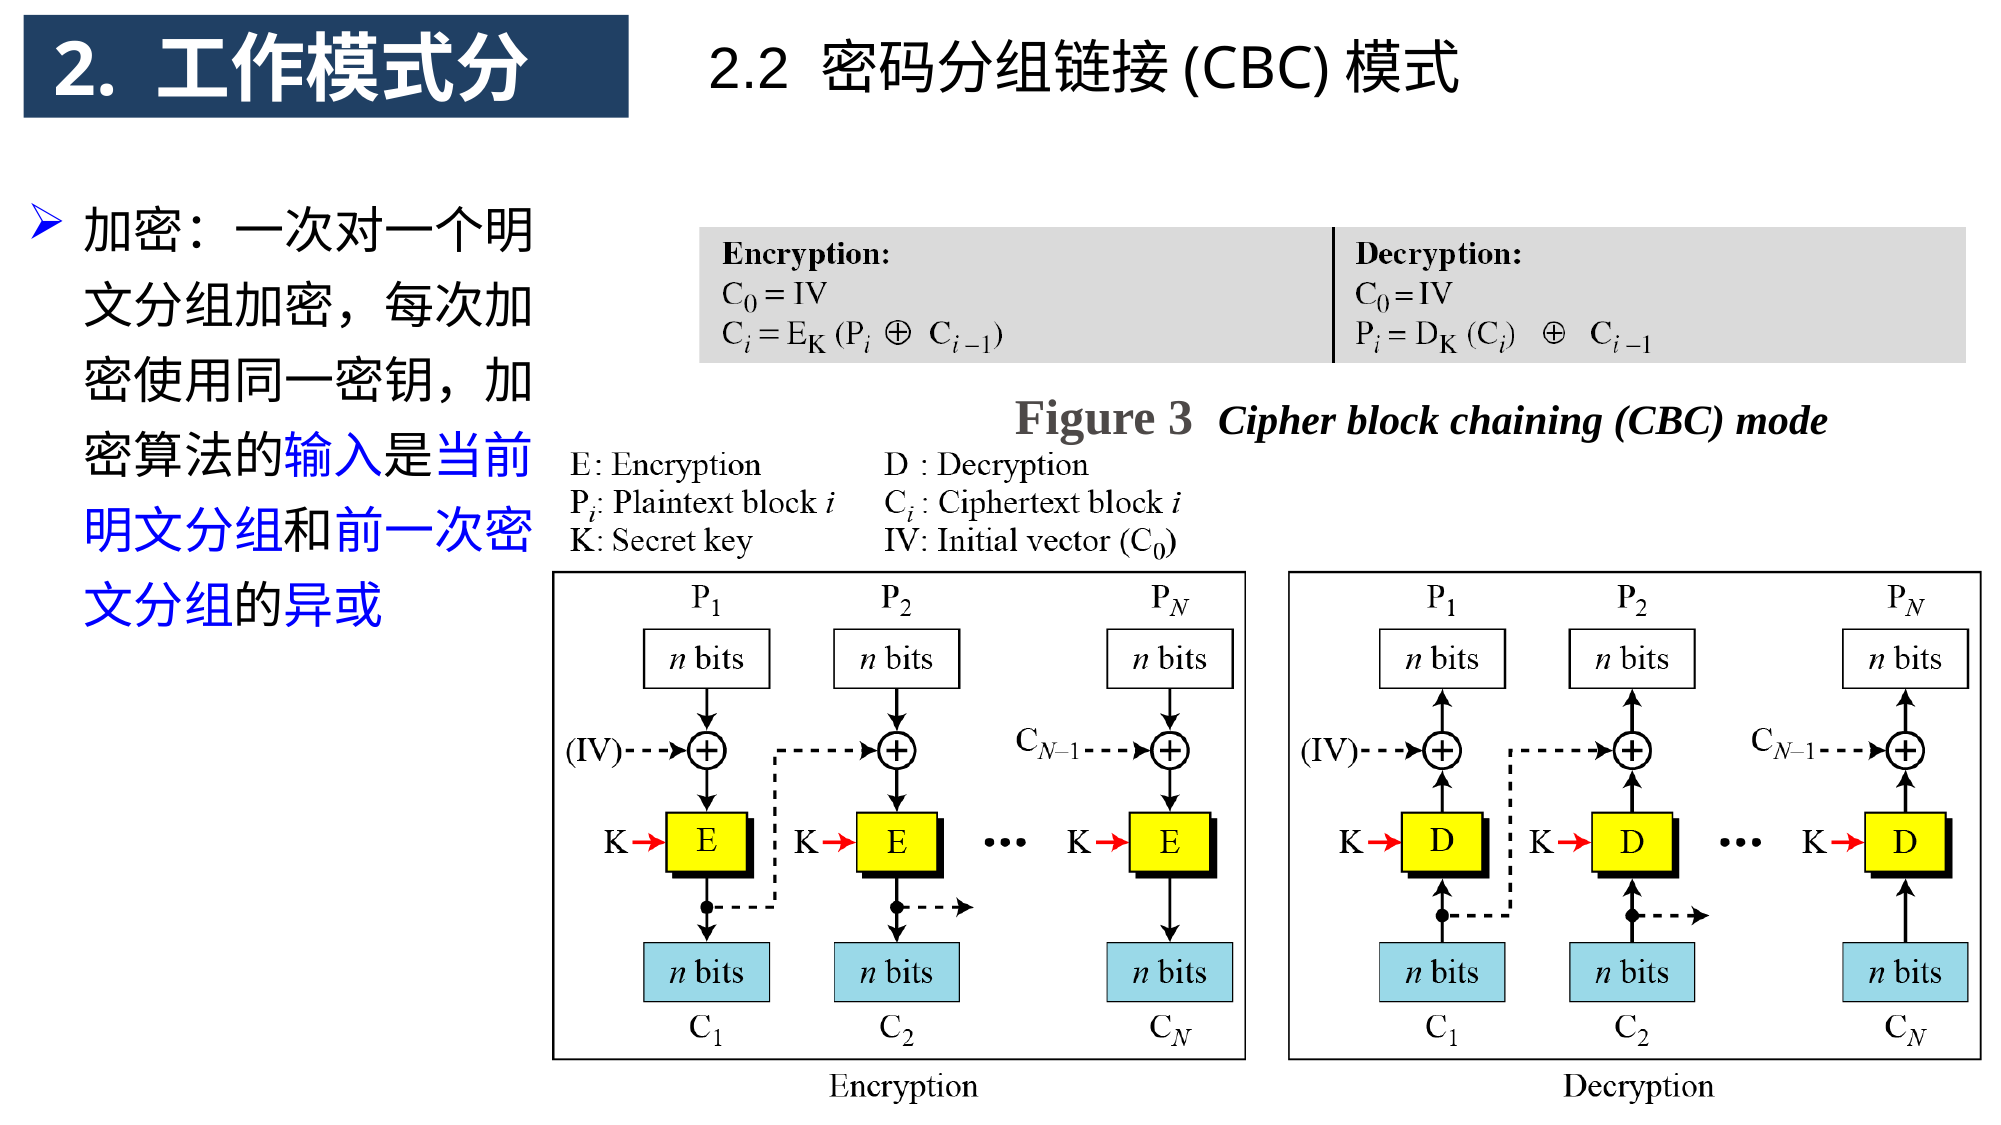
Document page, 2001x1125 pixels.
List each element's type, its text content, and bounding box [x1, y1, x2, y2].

text_box 加密：一次对一个明文分组加密，每次加密使用同一密钥，加密算法的输入是当前明文分组和前一次密文分组的异或 [12, 175, 553, 641]
picture [552, 446, 1982, 1107]
text_box 2.2 密码分组链接(CBC)模式 [694, 23, 1533, 108]
picture [699, 208, 1988, 381]
title 2. 工作模式分类 [23, 14, 629, 118]
text_box Figure 3 Cipher block chaining (CBC) mode [1000, 388, 1844, 445]
